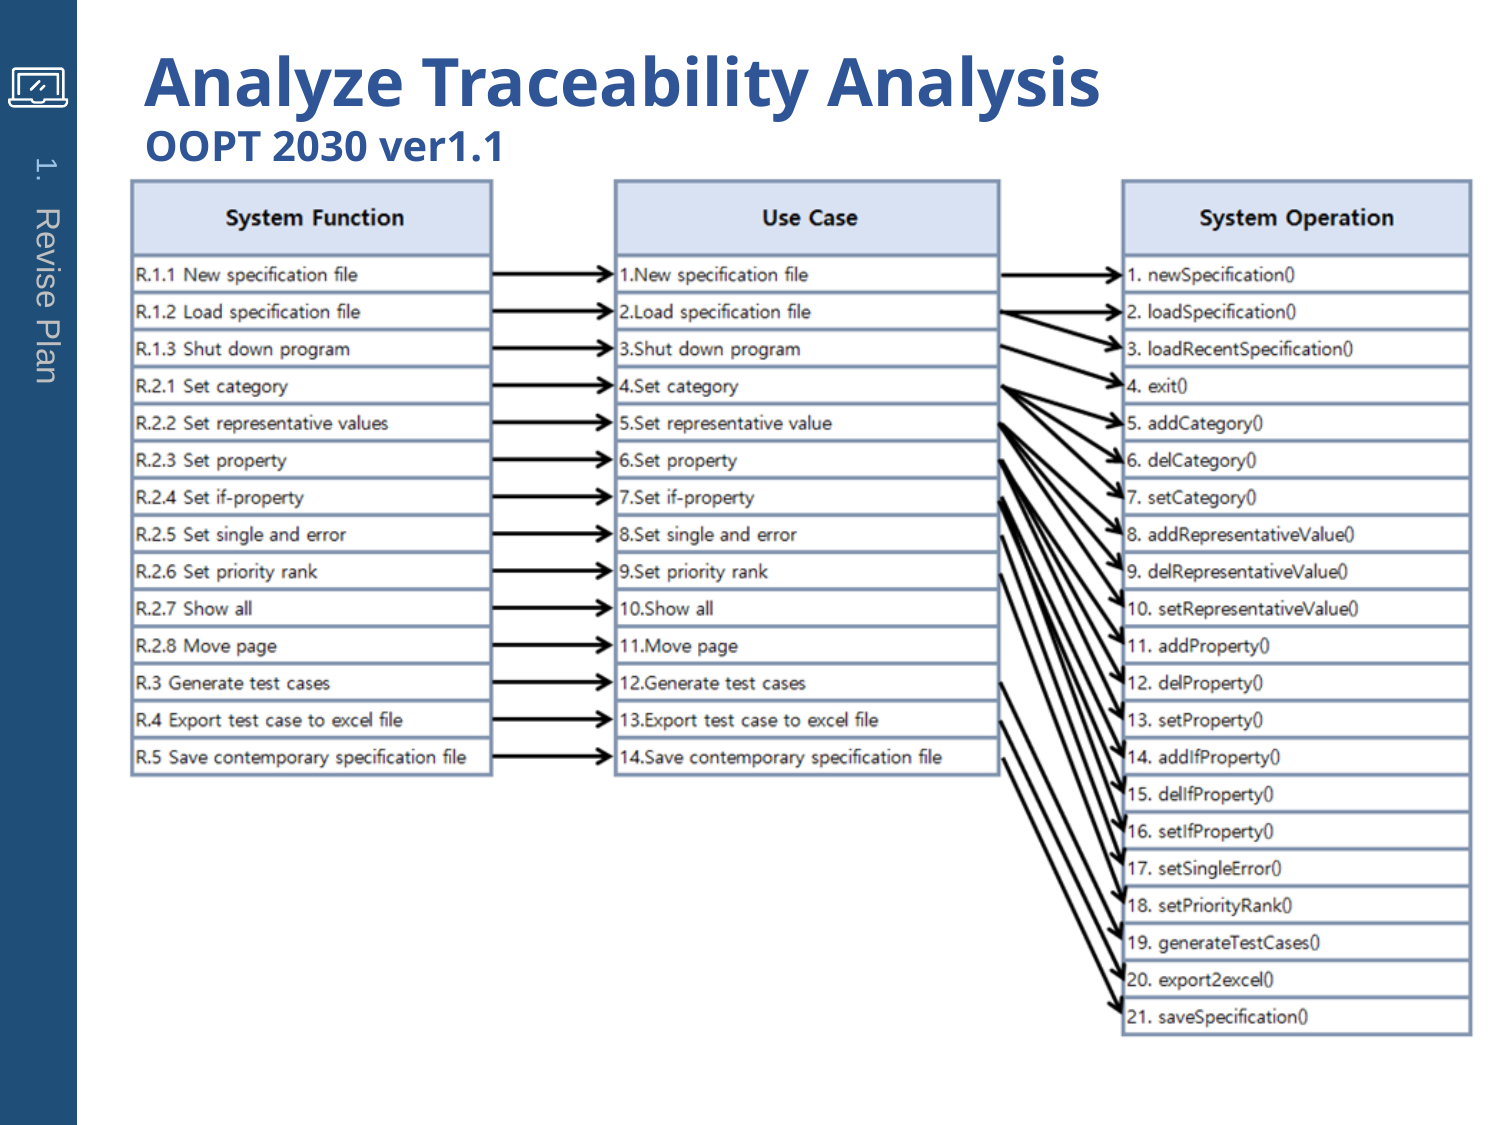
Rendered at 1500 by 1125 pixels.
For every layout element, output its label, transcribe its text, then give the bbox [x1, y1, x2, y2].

text_box [0, 0, 78, 1125]
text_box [8, 67, 69, 108]
picture [129, 178, 1474, 1038]
text_box 1. Revise Plan [6, 143, 78, 861]
text_box Analyze Traceability Analysis OOPT 2030 ver1.1 [129, 32, 1254, 177]
